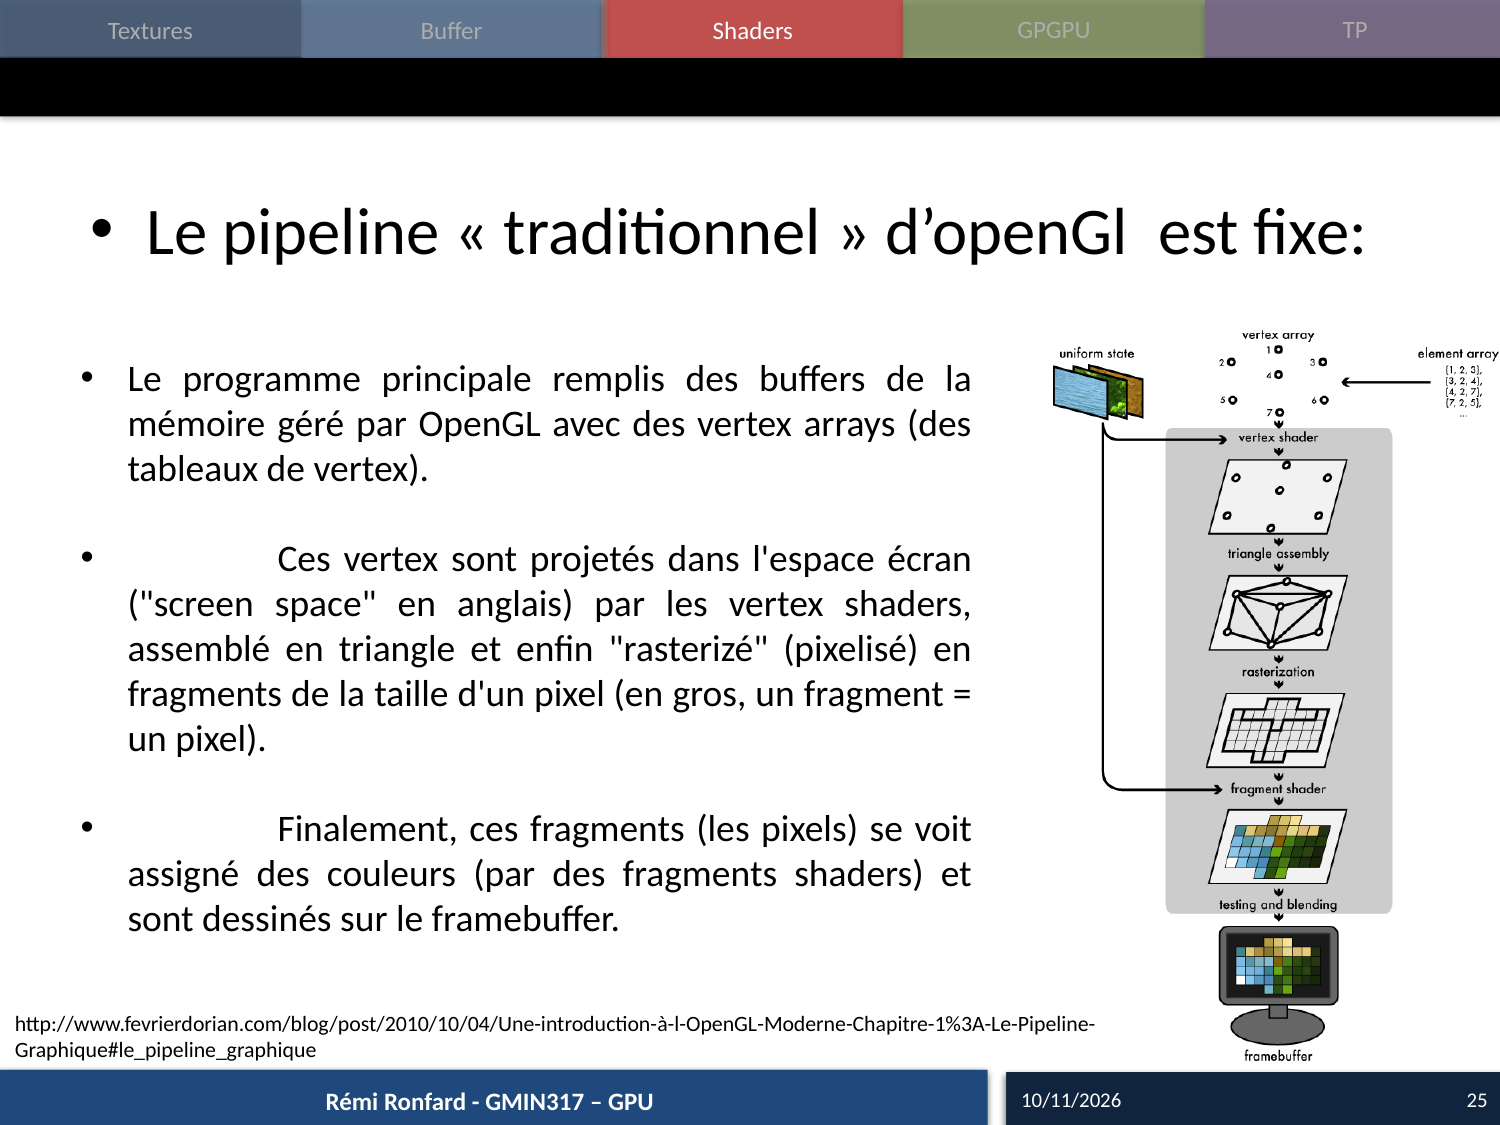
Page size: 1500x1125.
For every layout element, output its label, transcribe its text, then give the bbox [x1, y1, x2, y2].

text_box Le programme principale remplis des buffers de la mémoire géré par OpenGL avec des vertex arrays (des tableaux de vertex). Ces vertex sont projetés dans l'espace écran ("screen space" en anglais) par les vertex shaders, assemblé en triangle et enfin "rasterizé" (pixelisé) en fragments de la taille d'un pixel (en gros, un fragment = un pixel). Finalement, ces fragments (les pixels) se voit assigné des couleurs (par des fragments shaders) et sont dessinés sur le framebuffer. [65, 347, 988, 947]
footer Rémi Ronfard - GMIN317 – GPU [0, 1072, 988, 1125]
text_box http://www.fevrierdorian.com/blog/post/2010/10/04/Une-introduction-à-l-OpenGL-Moderne-Chapitre-1%3A-Le-Pipeline-Graphique#le_pipeline_graphique [0, 1002, 1034, 1070]
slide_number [1006, 1070, 1153, 1125]
list Le pipeline « traditionnel » d’openGl est fixe: [75, 179, 1425, 1002]
slide_number 25 [1153, 1081, 1500, 1125]
picture [1039, 321, 1500, 1073]
